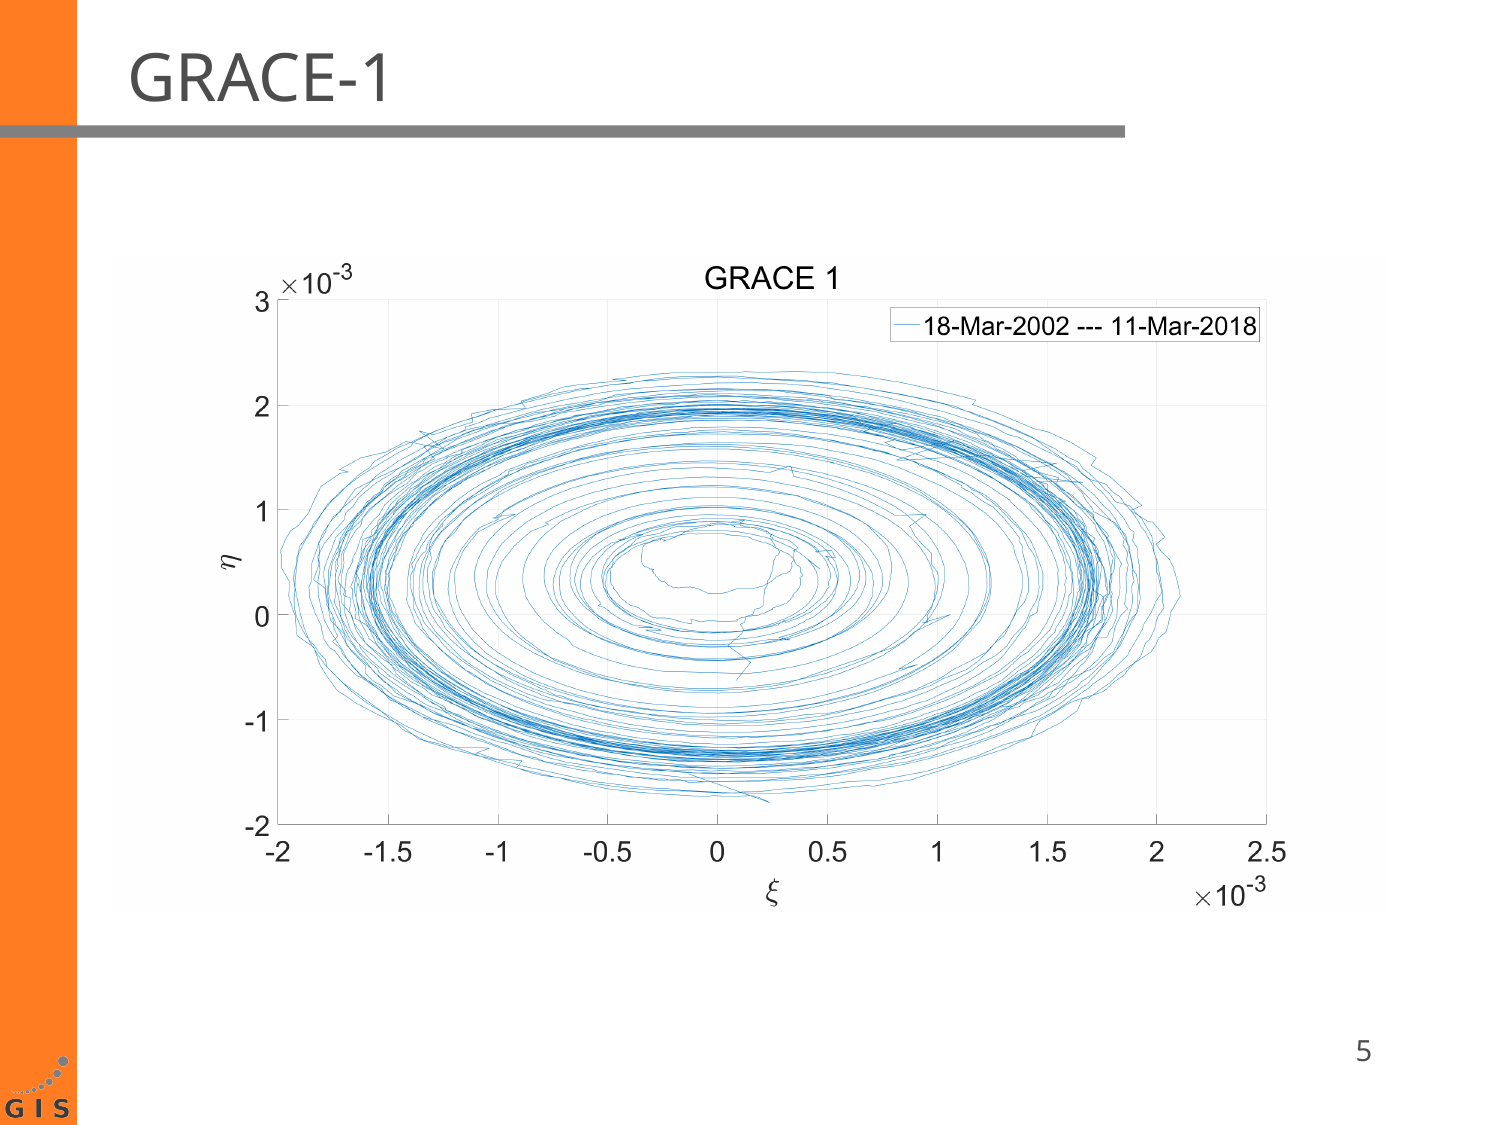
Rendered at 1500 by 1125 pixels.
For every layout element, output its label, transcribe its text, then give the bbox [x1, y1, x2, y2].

title GRACE-1 [112, 37, 1388, 113]
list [112, 250, 1388, 912]
picture [5, 1056, 69, 1118]
slide_number 5 [1074, 1024, 1388, 1101]
